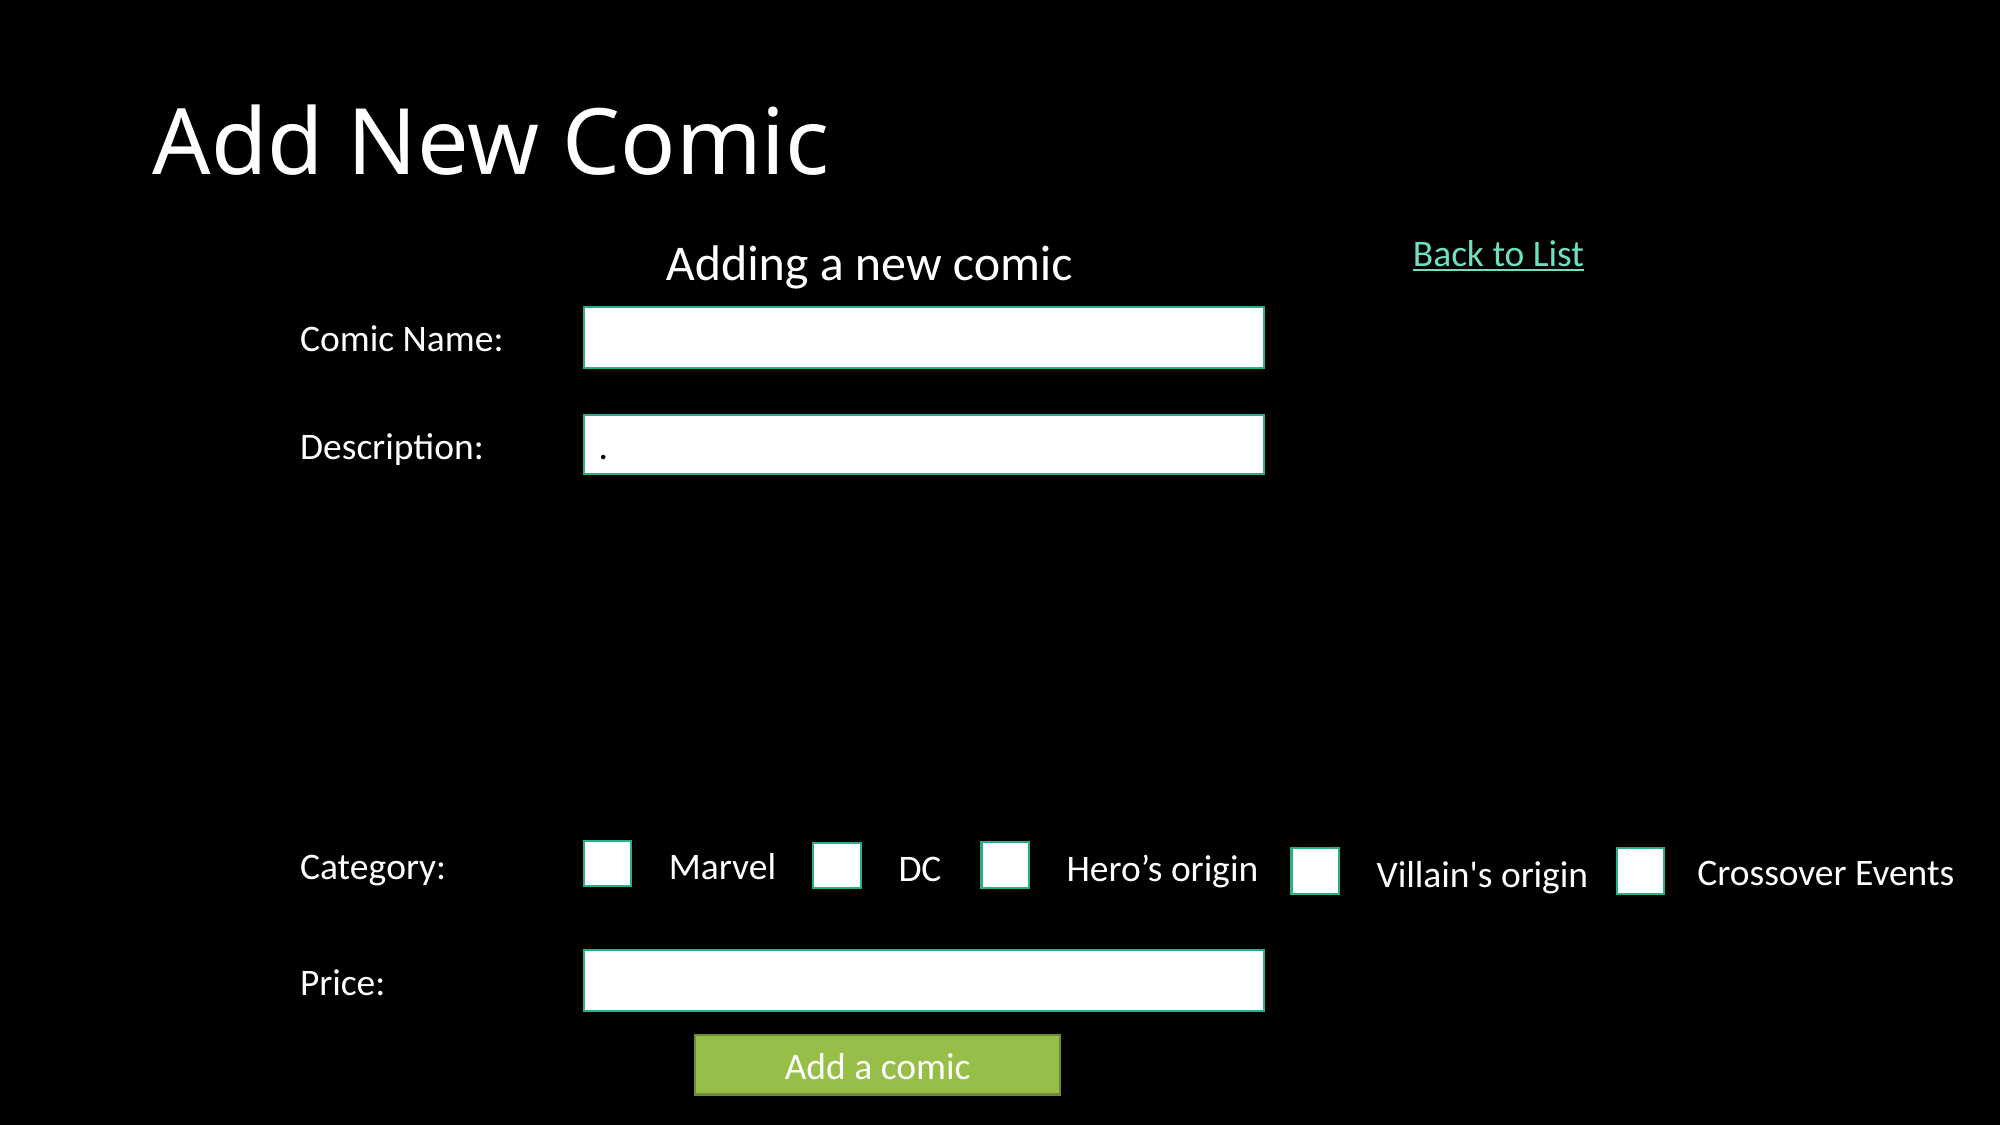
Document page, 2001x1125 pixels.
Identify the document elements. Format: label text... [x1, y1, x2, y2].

text_box Hero’s origin [1051, 836, 1307, 896]
text_box DC [883, 836, 1091, 897]
text_box [583, 306, 1265, 369]
text_box Villain's origin [1361, 842, 1617, 903]
text_box Adding a new comic [340, 222, 1398, 298]
text_box Back to List [1398, 221, 1759, 281]
text_box [1290, 847, 1340, 895]
text_box Add a comic [694, 1034, 1061, 1096]
text_box . [583, 414, 1265, 475]
text_box [583, 949, 1265, 1012]
text_box Marvel [654, 834, 861, 895]
text_box Category: [285, 834, 541, 895]
title Add New Comic [137, 36, 1863, 254]
text_box [980, 841, 1030, 889]
text_box Comic Name: [285, 307, 541, 367]
text_box Price: [285, 950, 541, 1010]
text_box [812, 842, 862, 889]
text_box [583, 840, 632, 887]
text_box [1616, 847, 1665, 895]
text_box Description: [285, 414, 541, 475]
text_box Crossover Events [1682, 840, 1994, 901]
